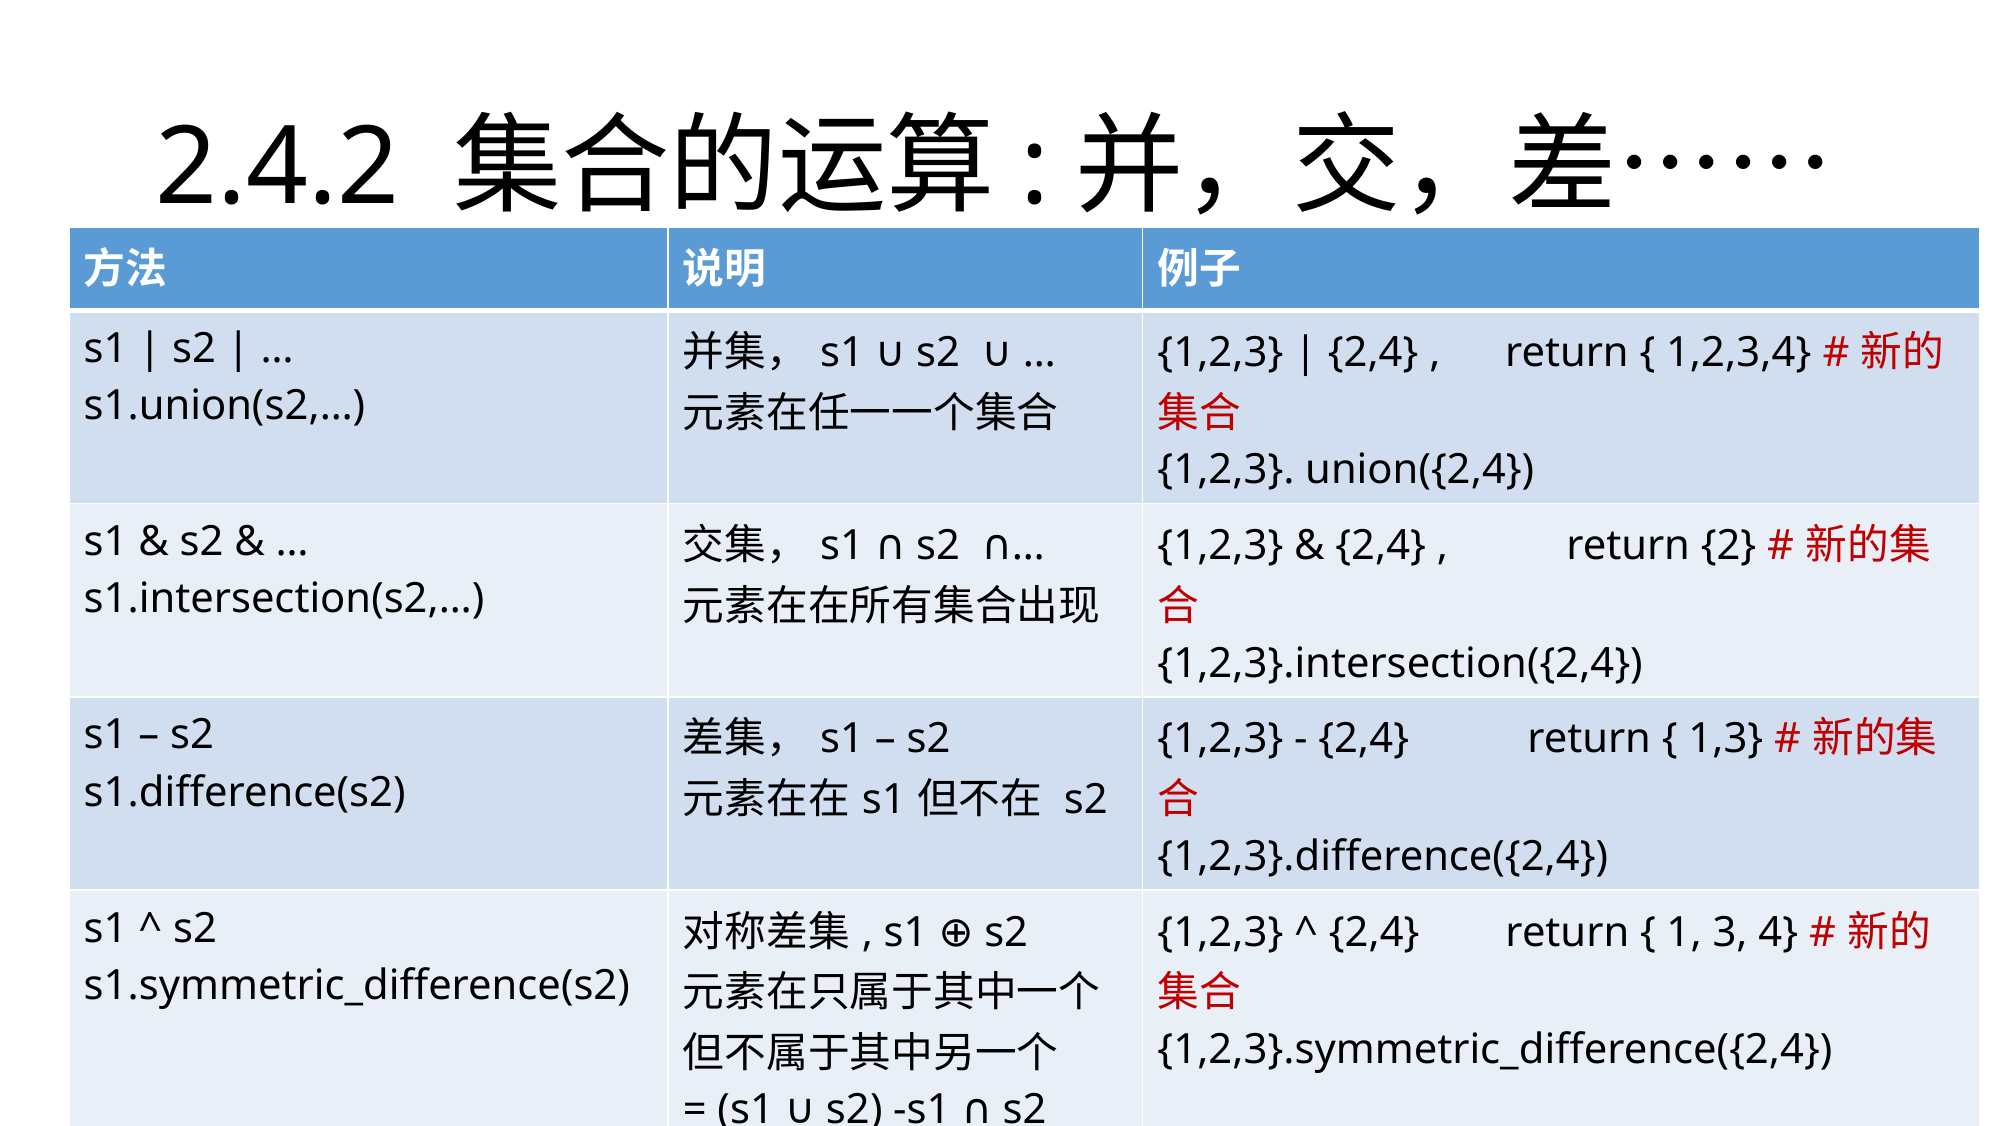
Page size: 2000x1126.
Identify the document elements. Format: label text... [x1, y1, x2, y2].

table_cell {1,2,3} | {2,4} , return { 1,2,3,4} #新的集合 {1,2,3}. union({2,4}) [1143, 313, 1979, 503]
table_cell s1 ^ s2 s1.symmetric_difference(s2) [70, 891, 667, 1126]
table_cell s1 & s2 & … s1.intersection(s2,…) [70, 504, 667, 696]
table_cell s1 – s2 s1.difference(s2) [70, 698, 667, 889]
table_cell 交集，s1 ∩ s2 ∩… 元素在在所有集合出现 [669, 504, 1142, 696]
table_cell 并集，s1 ∪ s2 ∪ … 元素在任一一个集合 [669, 313, 1142, 503]
table_cell {1,2,3} ^ {2,4} return { 1, 3, 4} #新的集合 {1,2,3}.symmetric_difference({2,4}) [1143, 891, 1979, 1126]
table_header 例子 [1143, 228, 1979, 308]
table_cell 差集，s1 – s2 元素在在s1但不在 s2 [669, 698, 1142, 889]
title 2.4.2 集合的运算:并，交，差…… [137, 59, 1863, 226]
table_cell {1,2,3} - {2,4} return { 1,3} #新的集合 {1,2,3}.difference({2,4}) [1143, 698, 1979, 889]
table_cell 对称差集, s1 ⊕ s2 元素在只属于其中一个但不属于其中另一个 = (s1 ∪ s2) -s1 ∩ s2 [669, 891, 1142, 1126]
table_header 说明 [669, 228, 1142, 308]
table_cell s1 | s2 | … s1.union(s2,…) [70, 313, 667, 503]
table_header 方法 [70, 228, 667, 308]
table_cell {1,2,3} & {2,4} , return {2} #新的集合 {1,2,3}.intersection({2,4}) [1143, 504, 1979, 696]
